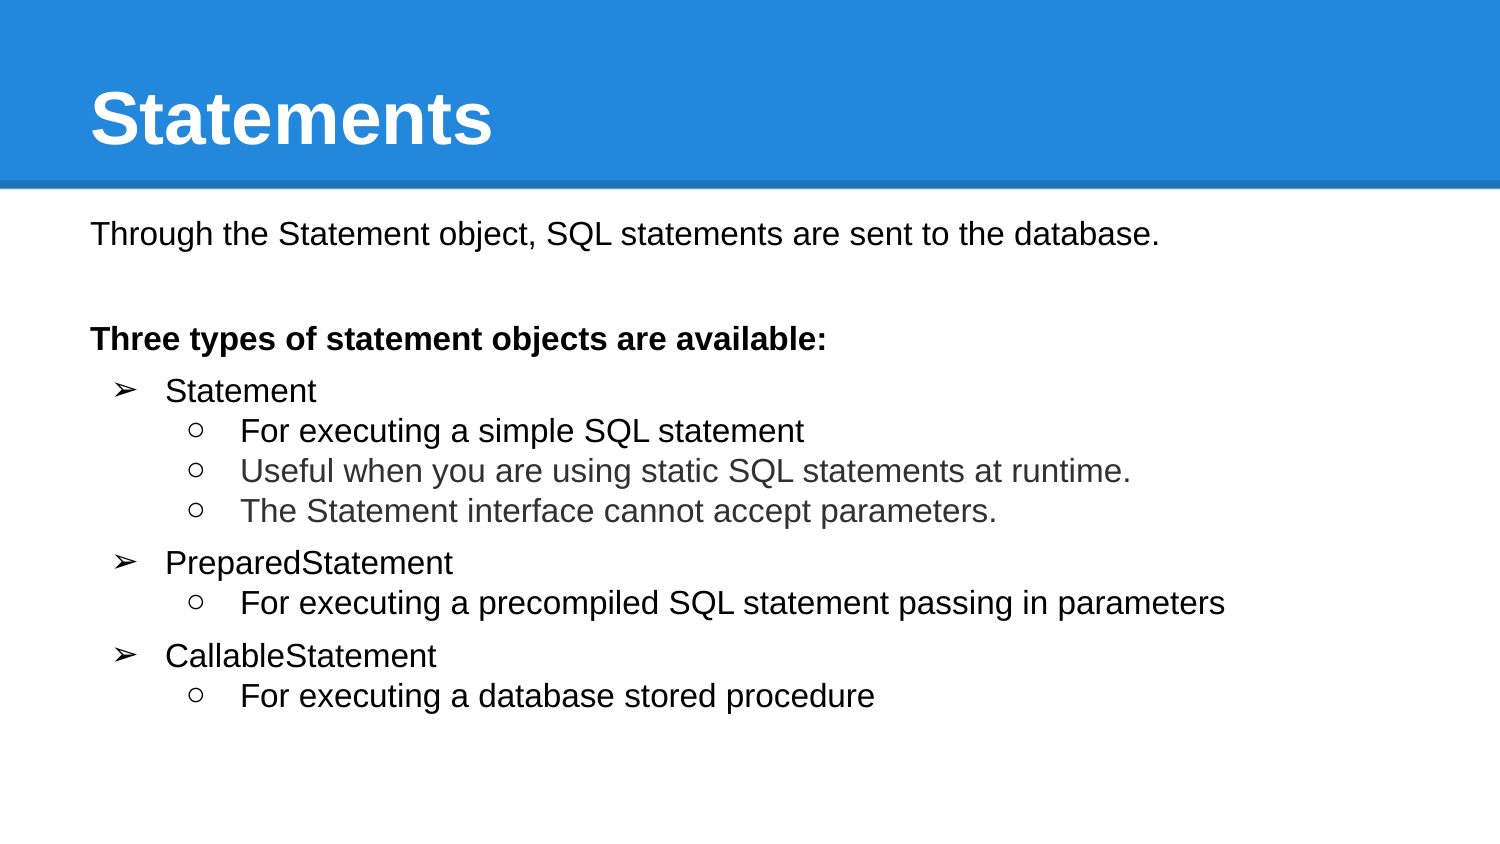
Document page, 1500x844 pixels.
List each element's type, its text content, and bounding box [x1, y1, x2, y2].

title Statements [75, 33, 1425, 175]
list Through the Statement object, SQL statements are sent to the database. Three types of statement objects are available: Statement For executing a simple SQL statement Useful when you are using static SQL statements at runtime. The Statement interface cannot accept parameters. PreparedStatement For executing a precompiled SQL statement passing in parameters CallableStatement For executing a database stored procedure [75, 196, 1425, 808]
